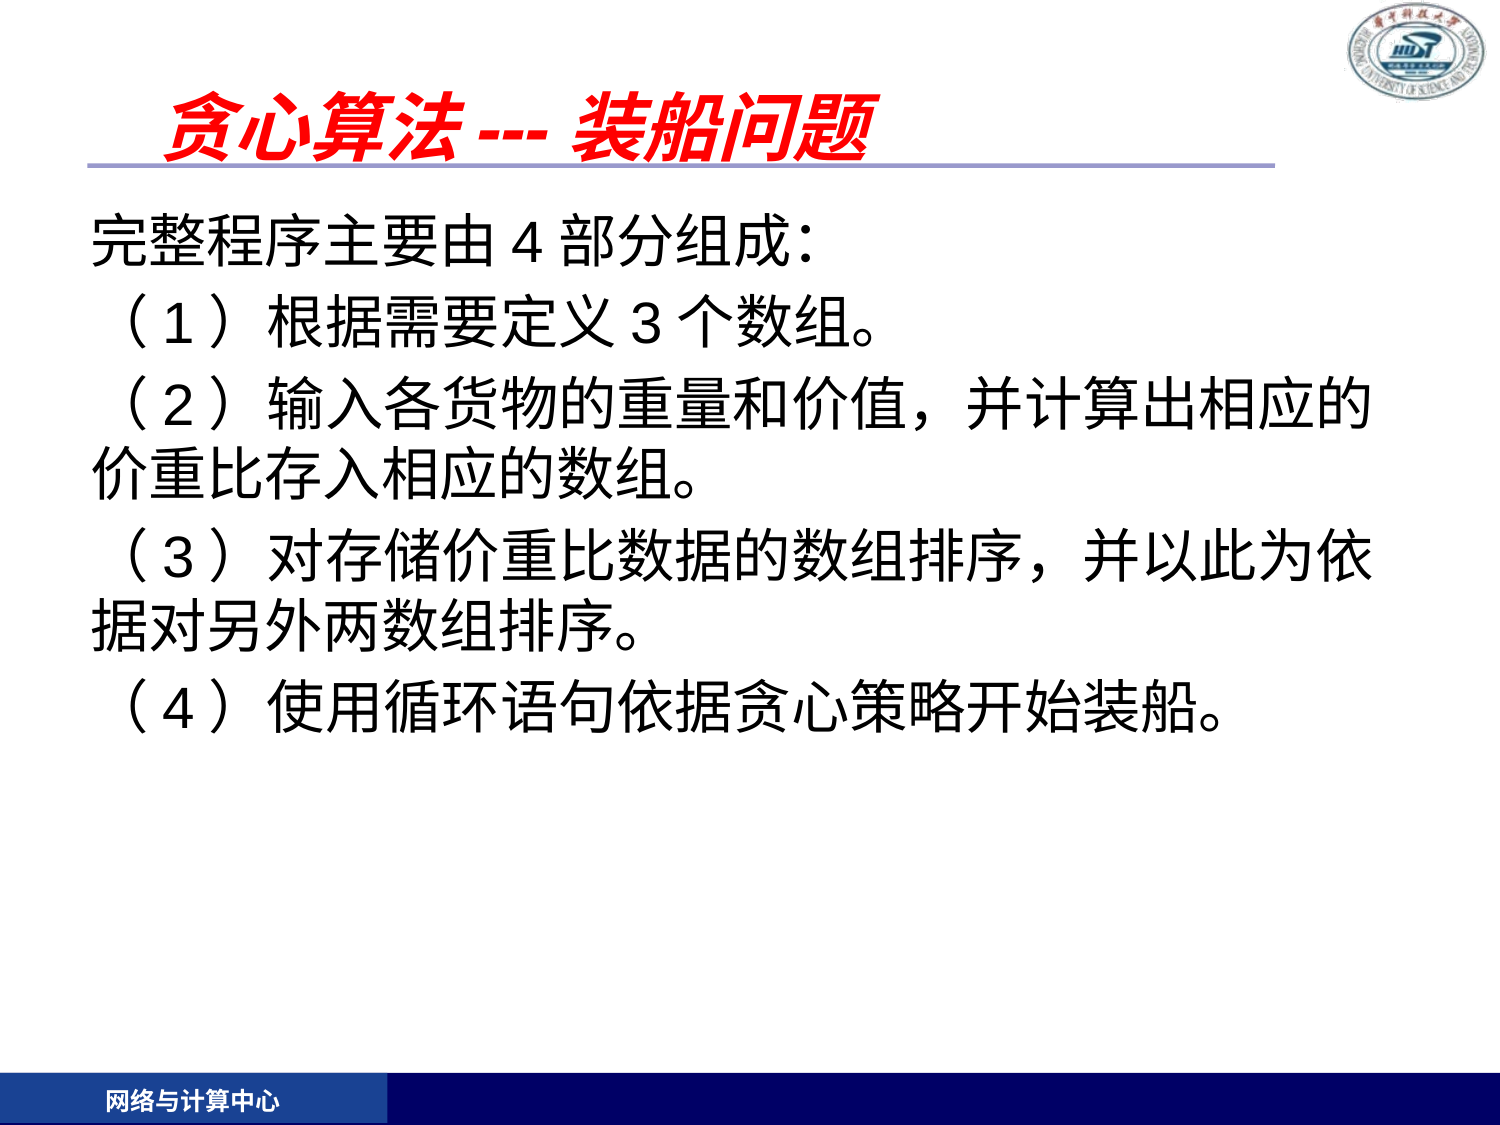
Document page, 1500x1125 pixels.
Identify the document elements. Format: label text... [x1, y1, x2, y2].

list 完整程序主要由4部分组成： （1）根据需要定义3个数组。 （2）输入各货物的重量和价值，并计算出相应的价重比存入相应的数组。 （3）对存储价重比数据的数组排序，并以此为依据对另外两数组排序。 （4）使用循环语句依据贪心策略开始装船。 [75, 196, 1425, 1005]
slide_number 网络与计算中心 [17, 1078, 368, 1116]
picture [1344, 0, 1489, 103]
title 贪心算法---装船问题 [144, 68, 1294, 182]
